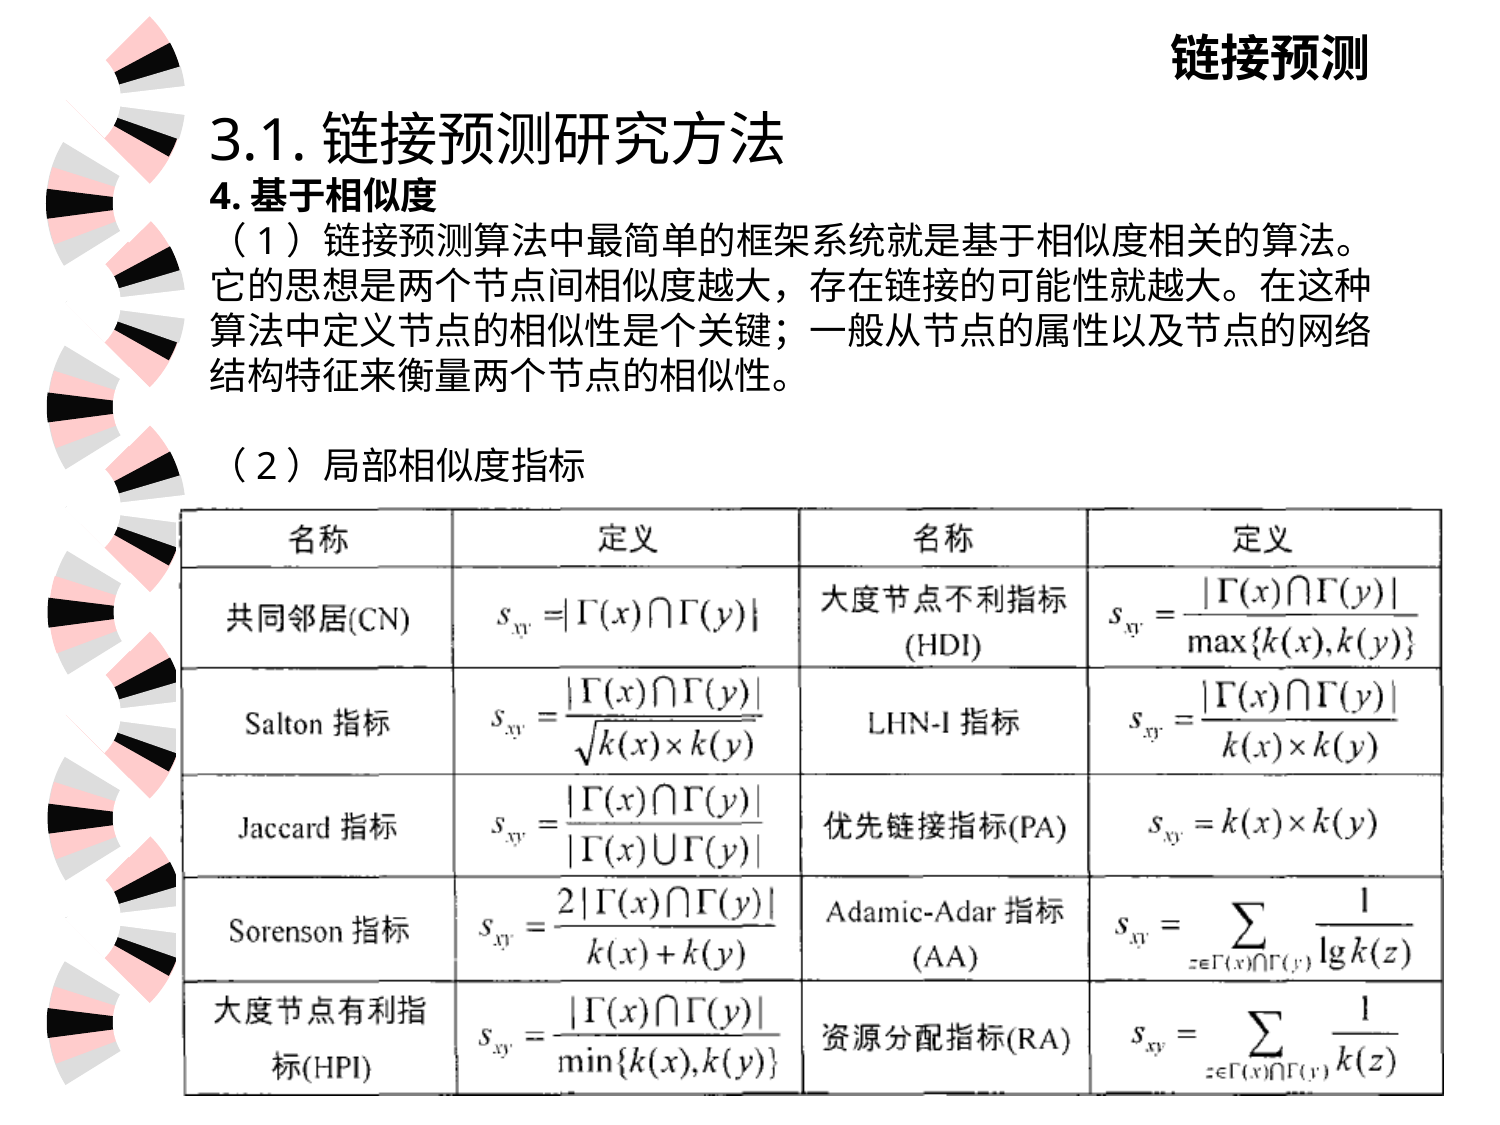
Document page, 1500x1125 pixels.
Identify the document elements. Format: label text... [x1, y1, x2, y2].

text_box 链接预测 [1155, 18, 1386, 94]
picture [176, 503, 1444, 1096]
text_box 3.1.链接预测研究方法 4.基于相似度 （1）链接预测算法中最简单的框架系统就是基于相似度相关的算法。它的思想是两个节点间相似度越大，存在链接的可能性就越大。在这种算法中定义节点的相似性是个关键；一般从节点的属性以及节点的网络结构特征来衡量两个节点的相似性。 （2）局部相似度指标 [194, 94, 1424, 501]
